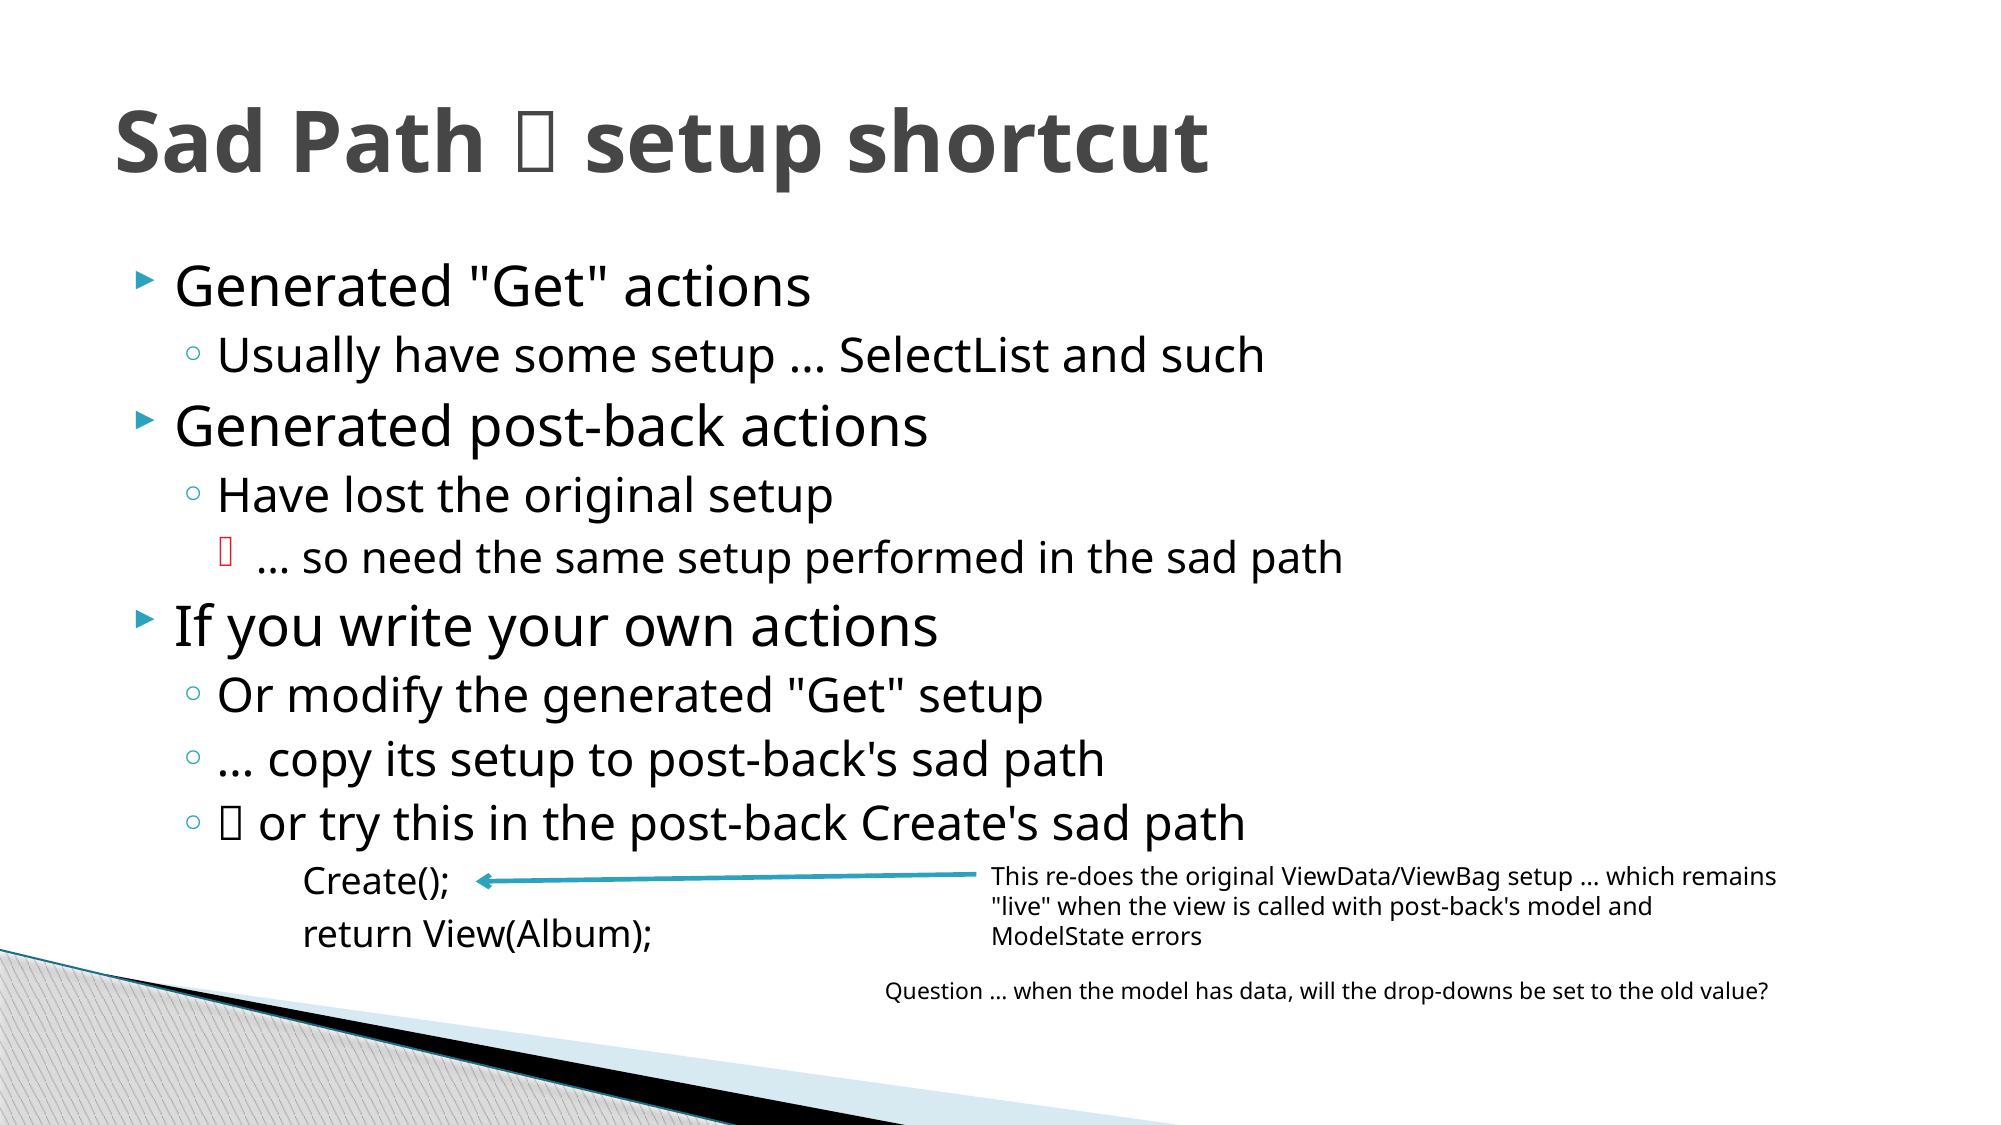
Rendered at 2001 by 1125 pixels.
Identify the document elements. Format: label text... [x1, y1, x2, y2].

title Sad Path  setup shortcut [99, 45, 1900, 233]
text_box Question … when the model has data, will the drop-downs be set to the old value? [869, 969, 1785, 1012]
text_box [475, 874, 977, 882]
text_box This re-does the original ViewData/ViewBag setup … which remains "live" when the view is called with post-back's model and ModelState errors [976, 852, 1808, 958]
list Generated "Get" actions Usually have some setup … SelectList and such Generated post-back actions Have lost the original setup … so need the same setup performed in the sad path If you write your own actions Or modify the generated "Get" setup … copy its setup to post-back's sad path  or try this in the post-back Create's sad path Create(); return View(Album); [99, 243, 1900, 986]
